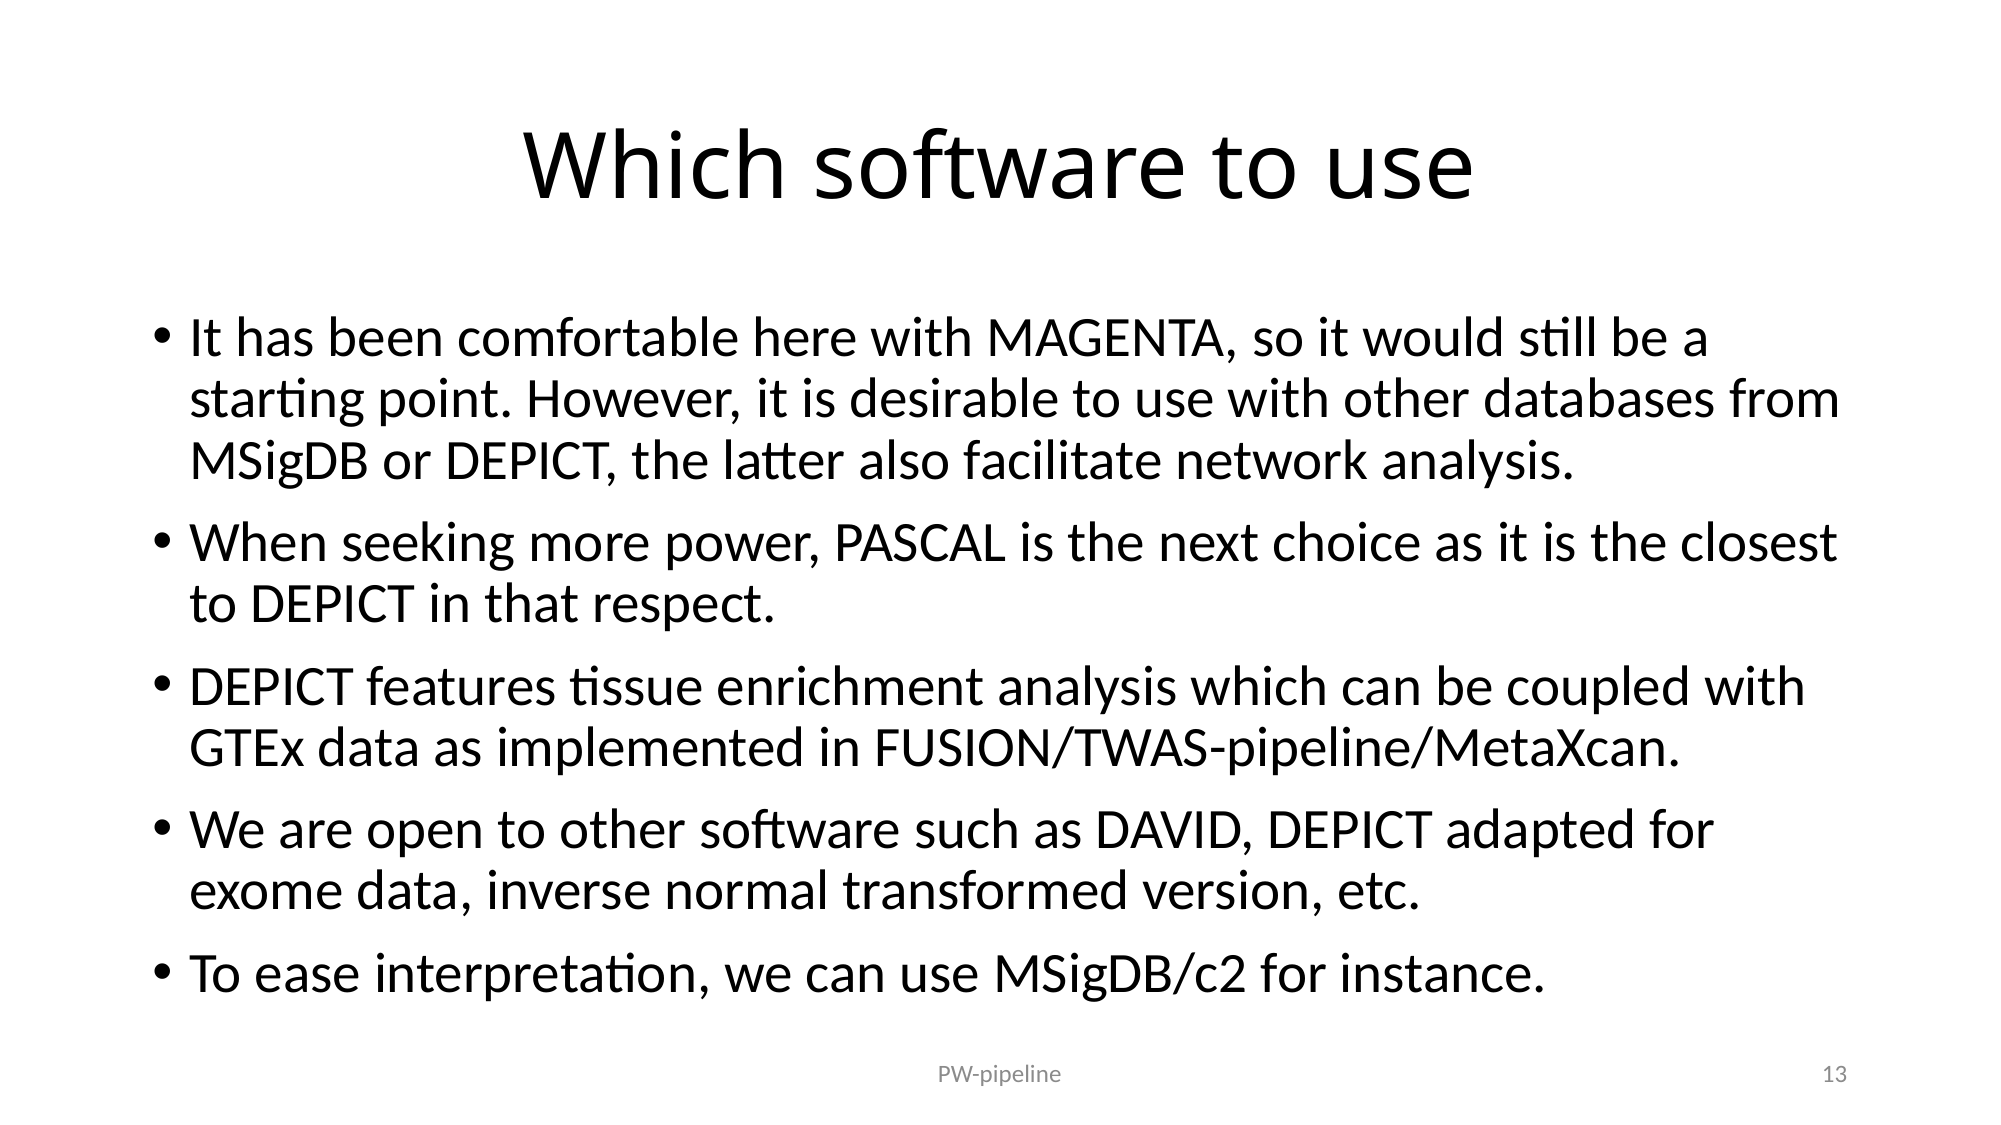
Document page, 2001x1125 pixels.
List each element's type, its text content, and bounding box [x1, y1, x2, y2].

slide_number 13 [1412, 1042, 1863, 1103]
title Which software to use [137, 59, 1863, 278]
footer PW-pipeline [662, 1042, 1338, 1103]
list It has been comfortable here with MAGENTA, so it would still be a starting point. However, it is desirable to use with other databases from MSigDB or DEPICT, the latter also facilitate network analysis. When seeking more power, PASCAL is the next choice as it is the closest to DEPICT in that respect. DEPICT features tissue enrichment analysis which can be coupled with GTEx data as implemented in FUSION/TWAS-pipeline/MetaXcan. We are open to other software such as DAVID, DEPICT adapted for exome data, inverse normal transformed version, etc. To ease interpretation, we can use MSigDB/c2 for instance. [137, 299, 1863, 1014]
